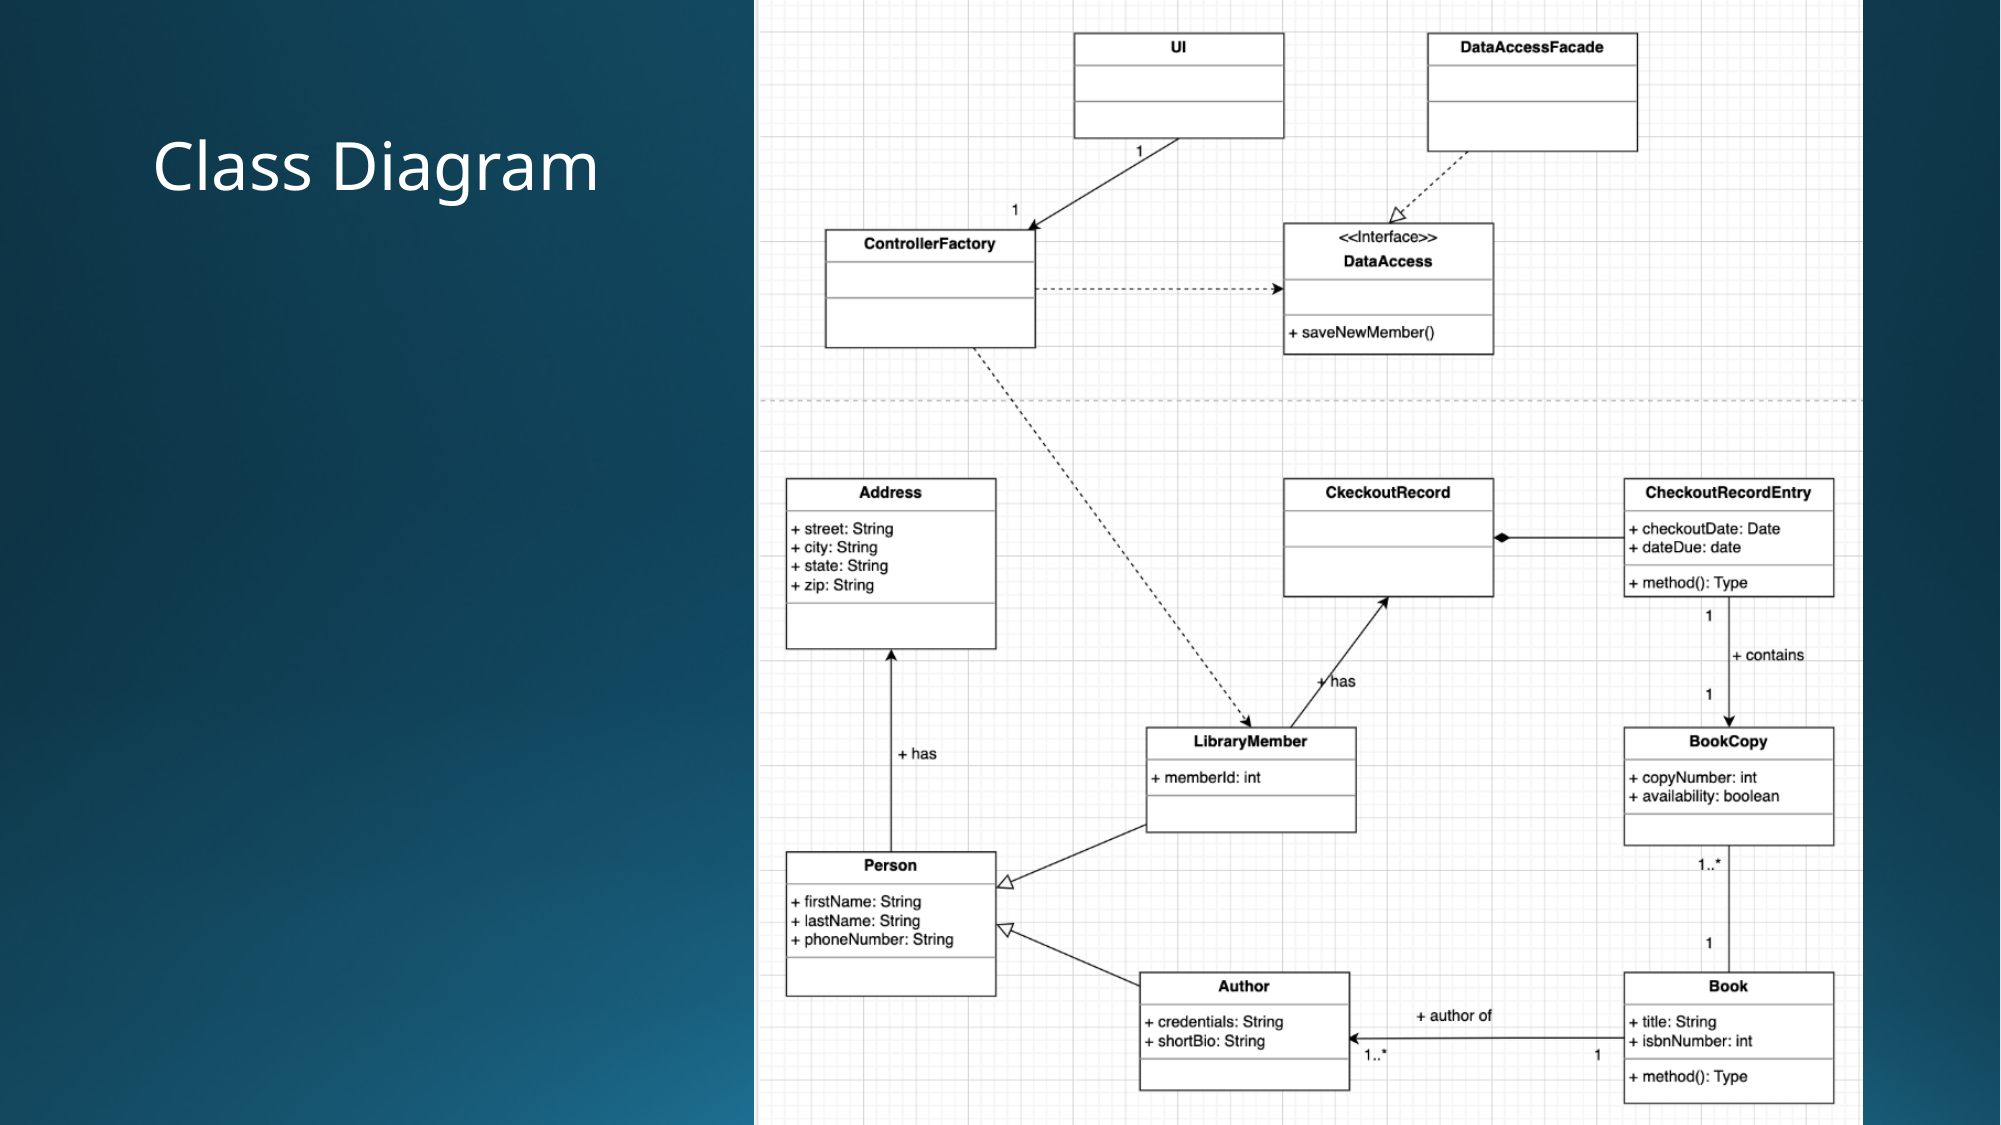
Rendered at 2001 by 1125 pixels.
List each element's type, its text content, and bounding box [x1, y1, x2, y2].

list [754, 0, 1863, 1125]
picture [0, 0, 754, 1125]
title Class Diagram [137, 59, 754, 278]
picture [1863, 0, 2001, 1125]
